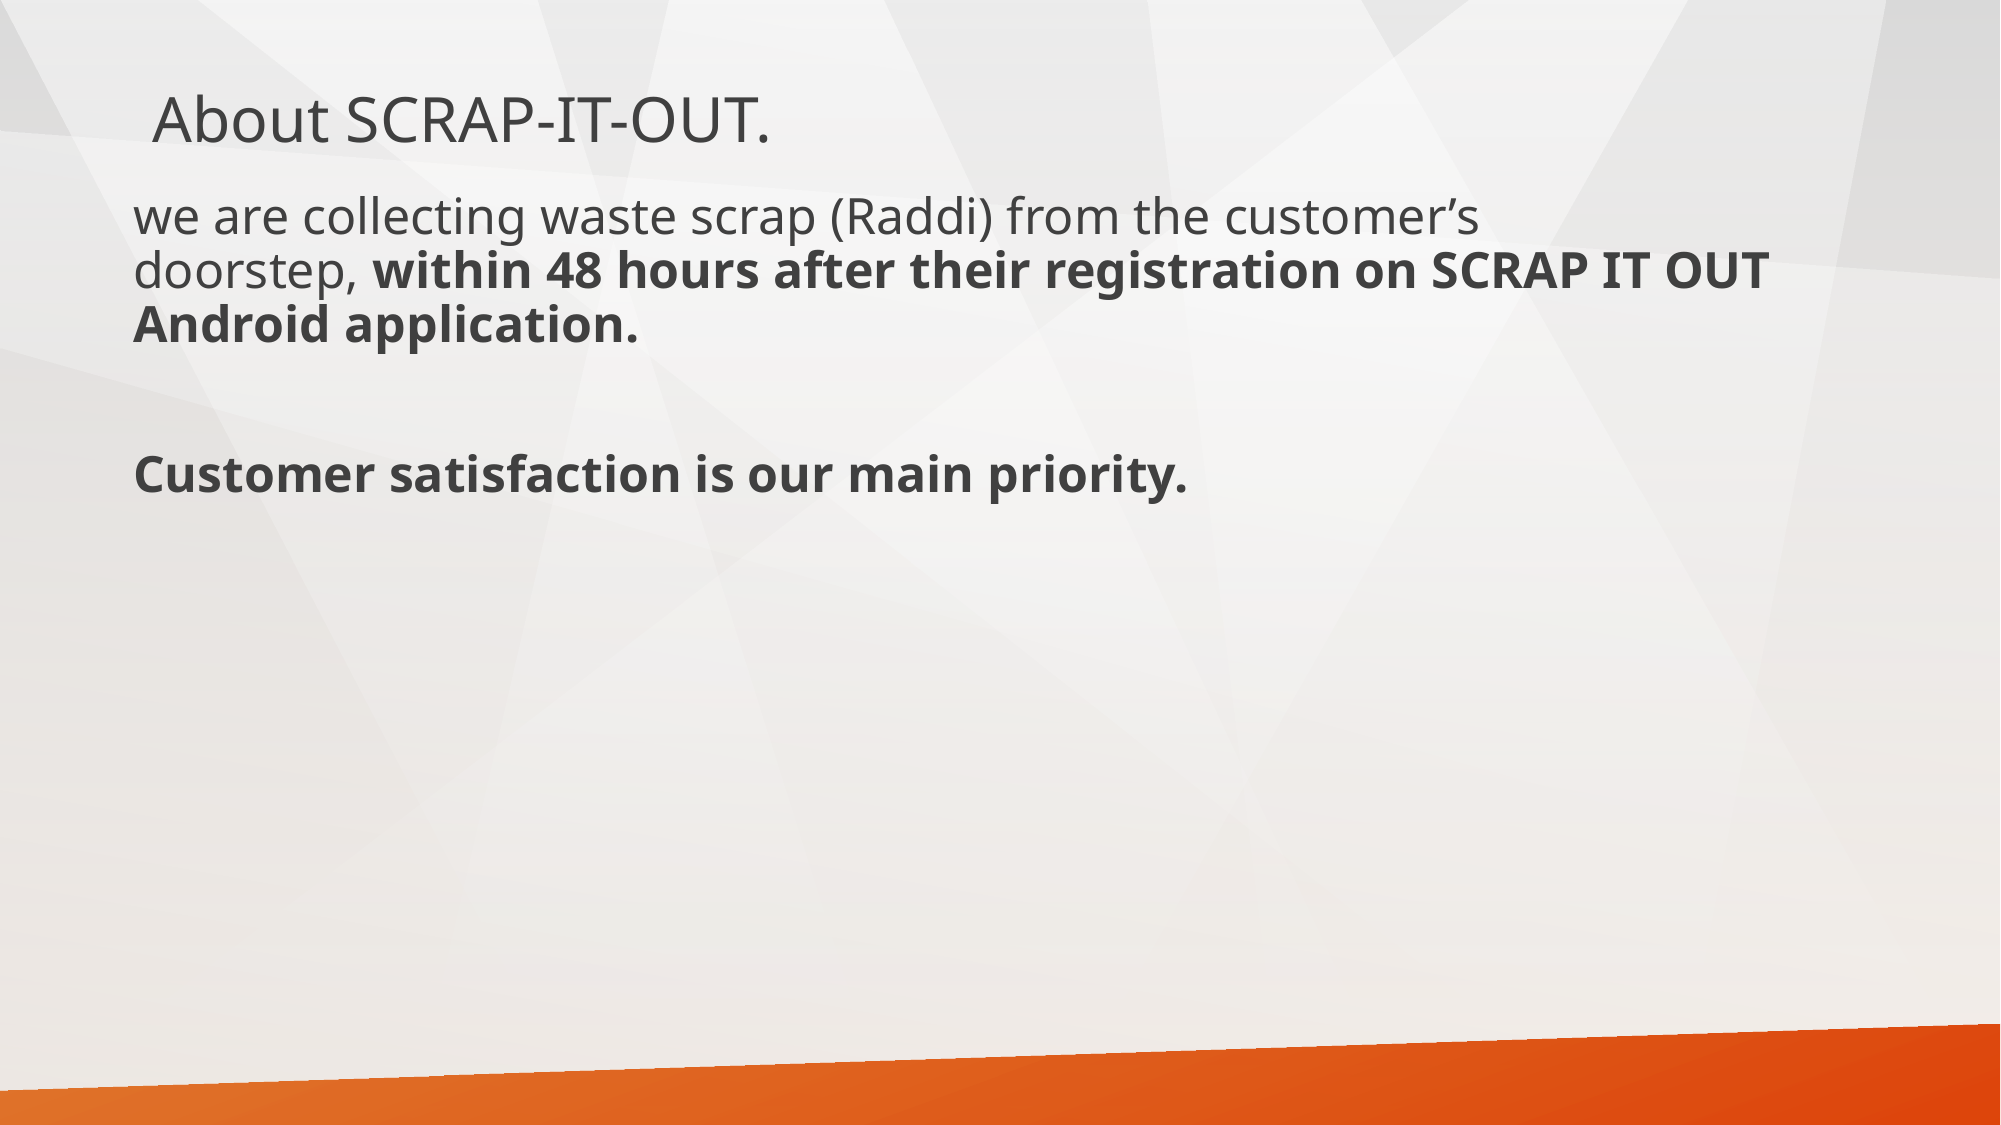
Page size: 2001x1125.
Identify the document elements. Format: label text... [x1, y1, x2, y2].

list we are collecting waste scrap (Raddi) from the customer’s doorstep, within 48 hours after their registration on SCRAP IT OUT Android application. Customer satisfaction is our main priority. [118, 184, 1844, 937]
title About SCRAP-IT-OUT. [137, 59, 1863, 185]
